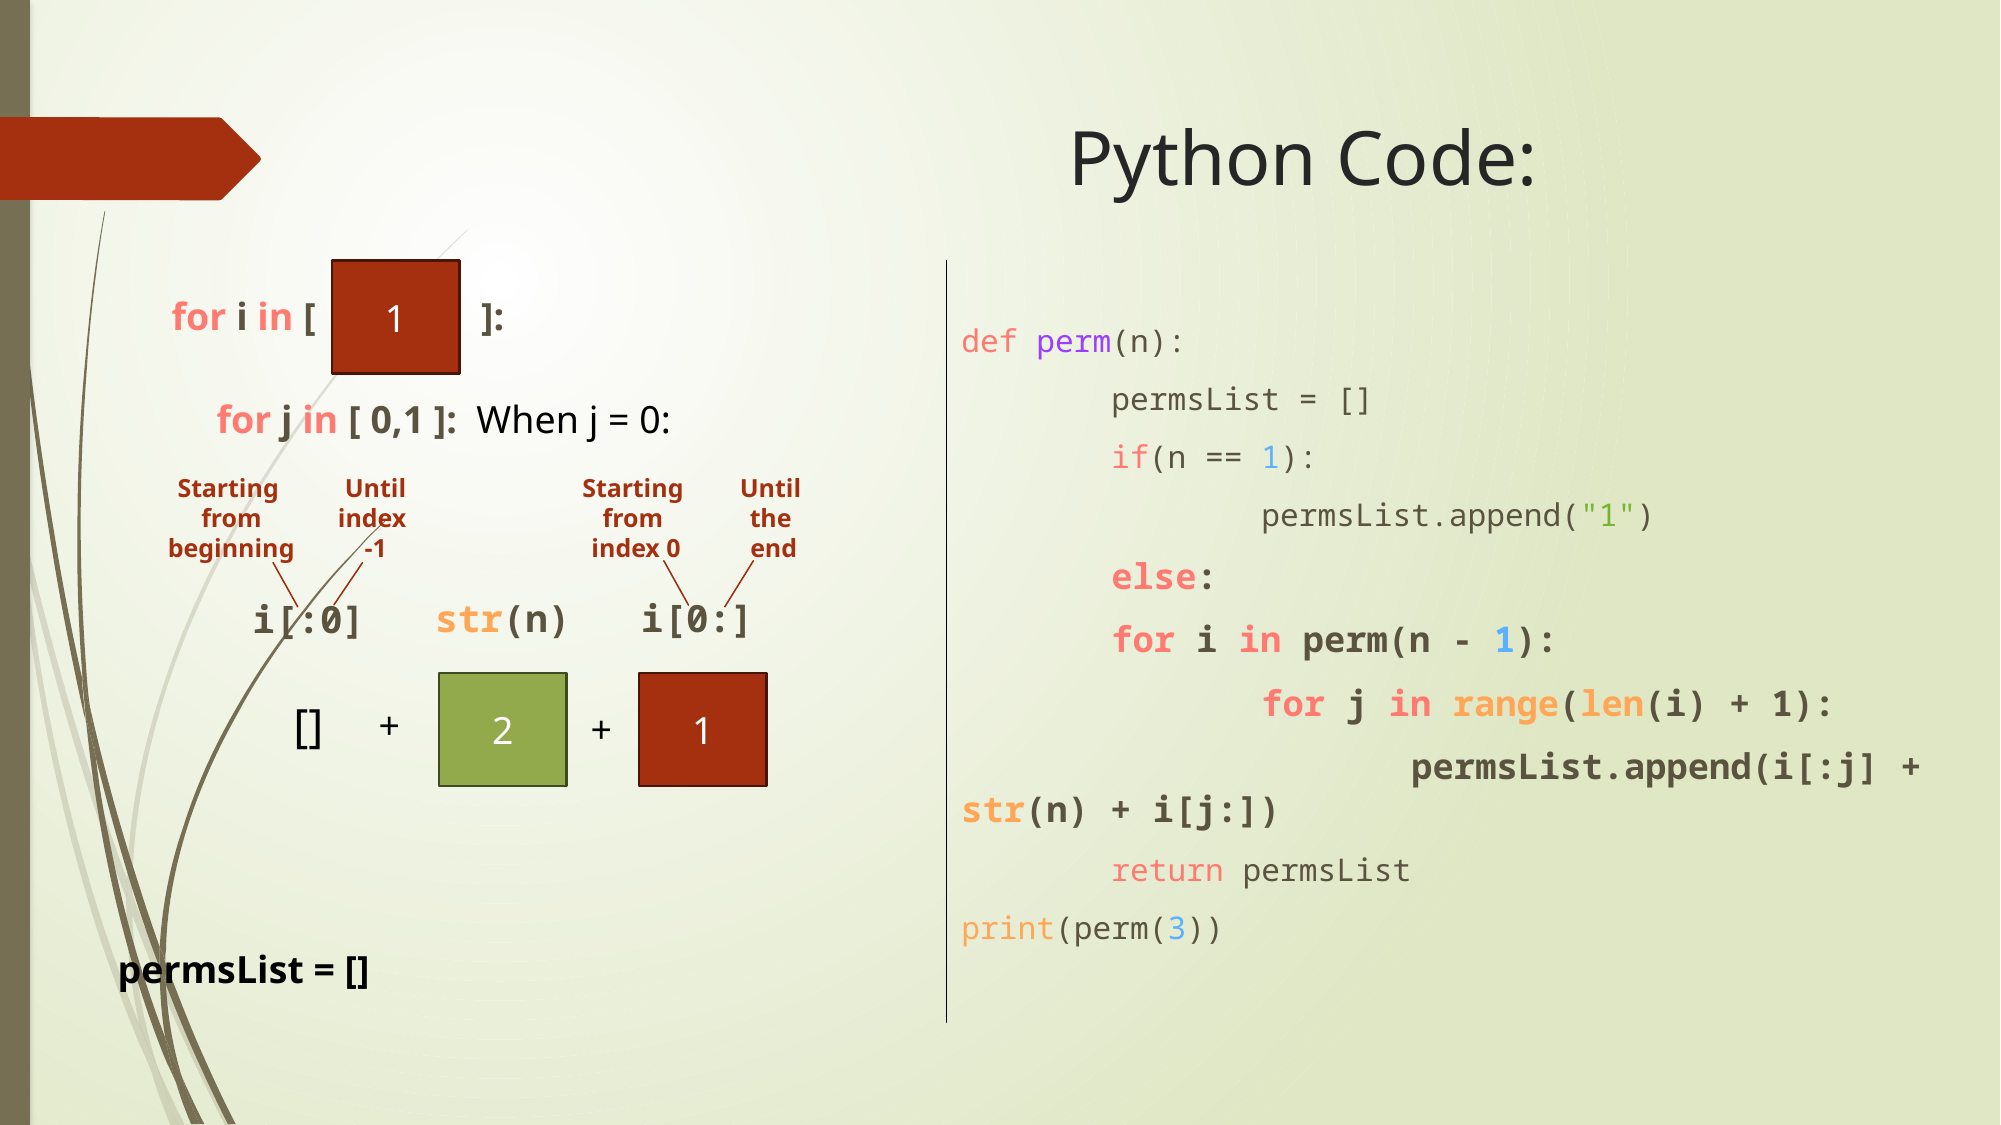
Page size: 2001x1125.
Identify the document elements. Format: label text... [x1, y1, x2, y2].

text_box i[0:] [626, 588, 769, 648]
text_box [663, 560, 689, 606]
text_box str(n) [420, 588, 586, 648]
text_box + [575, 699, 628, 759]
text_box 2 [438, 672, 568, 787]
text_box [272, 562, 298, 608]
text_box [724, 560, 754, 608]
text_box 1 [331, 259, 461, 375]
text_box When j = 0: [461, 389, 687, 449]
text_box for i in [ [156, 285, 331, 346]
title Python Code: [1053, 102, 1888, 313]
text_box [333, 562, 363, 606]
text_box for j in [ 0,1 ]: [201, 389, 461, 449]
text_box 1 [638, 672, 768, 787]
list def perm(n): permsList = [] if(n == 1): permsList.append("1") else: for i in perm(n - 1): for j in range(len(i) + 1): permsList.append(i[:j] + str(n) + i[j:]) return permsList print(perm(3)) [950, 313, 2000, 970]
text_box Starting from beginning [153, 464, 310, 570]
text_box Starting from index 0 [567, 465, 705, 570]
text_box + [363, 694, 415, 755]
text_box [] [278, 689, 339, 760]
text_box Until index -1 [323, 464, 429, 570]
text_box Until the end [725, 465, 823, 570]
text_box permsList = [] [102, 938, 385, 999]
text_box ]: [466, 285, 520, 346]
text_box i[:0] [237, 589, 380, 649]
